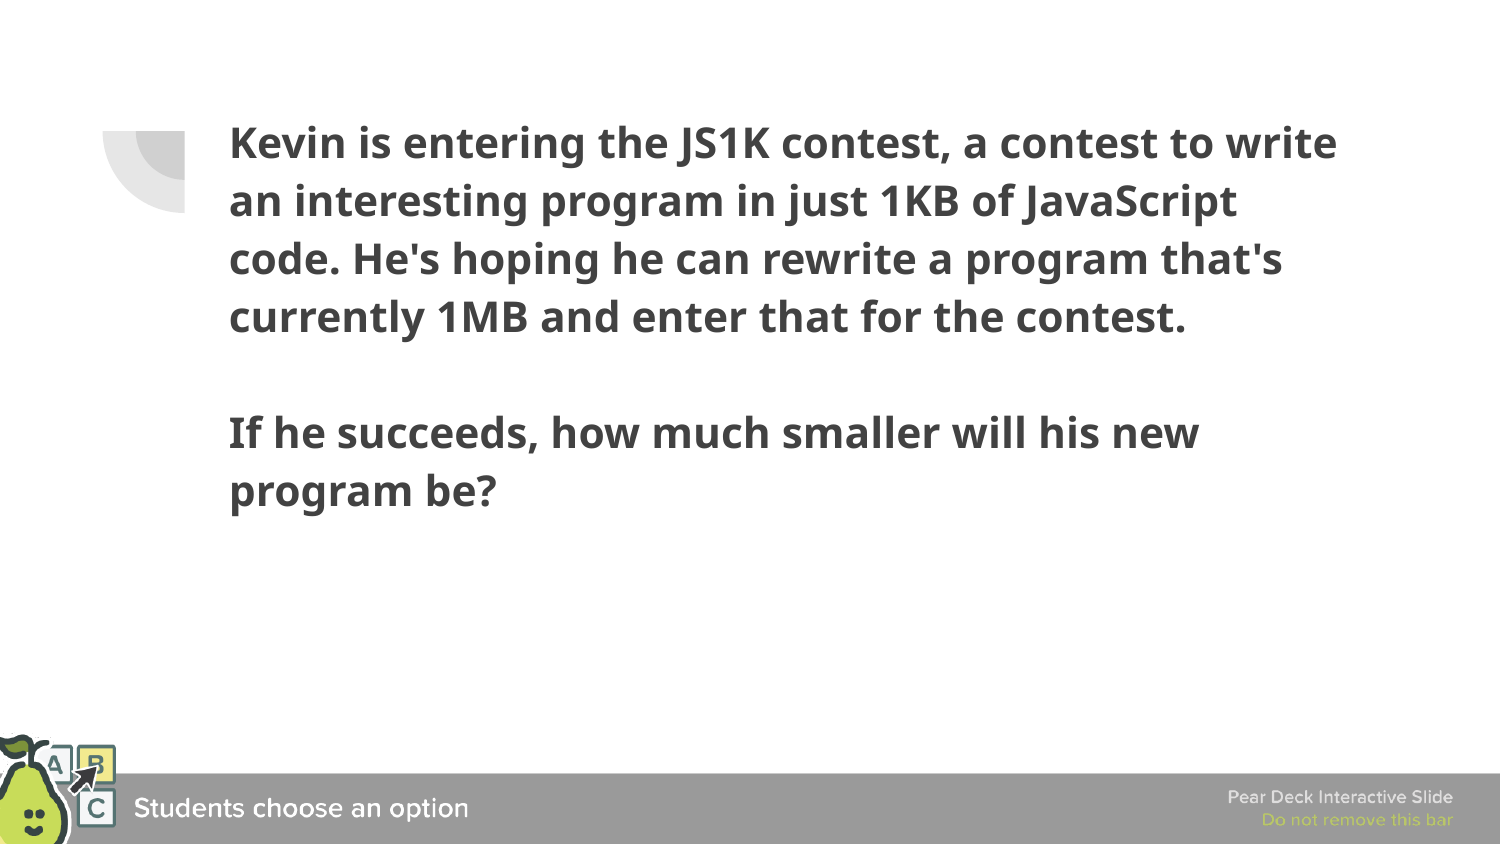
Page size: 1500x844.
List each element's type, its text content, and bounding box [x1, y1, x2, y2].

title Kevin is entering the JS1K contest, a contest to write an interesting program in just 1KB of JavaScript code. He's hoping he can rewrite a program that's currently 1MB and enter that for the contest. If he succeeds, how much smaller will his new program be? [213, 98, 1368, 572]
picture [0, 726, 1500, 844]
